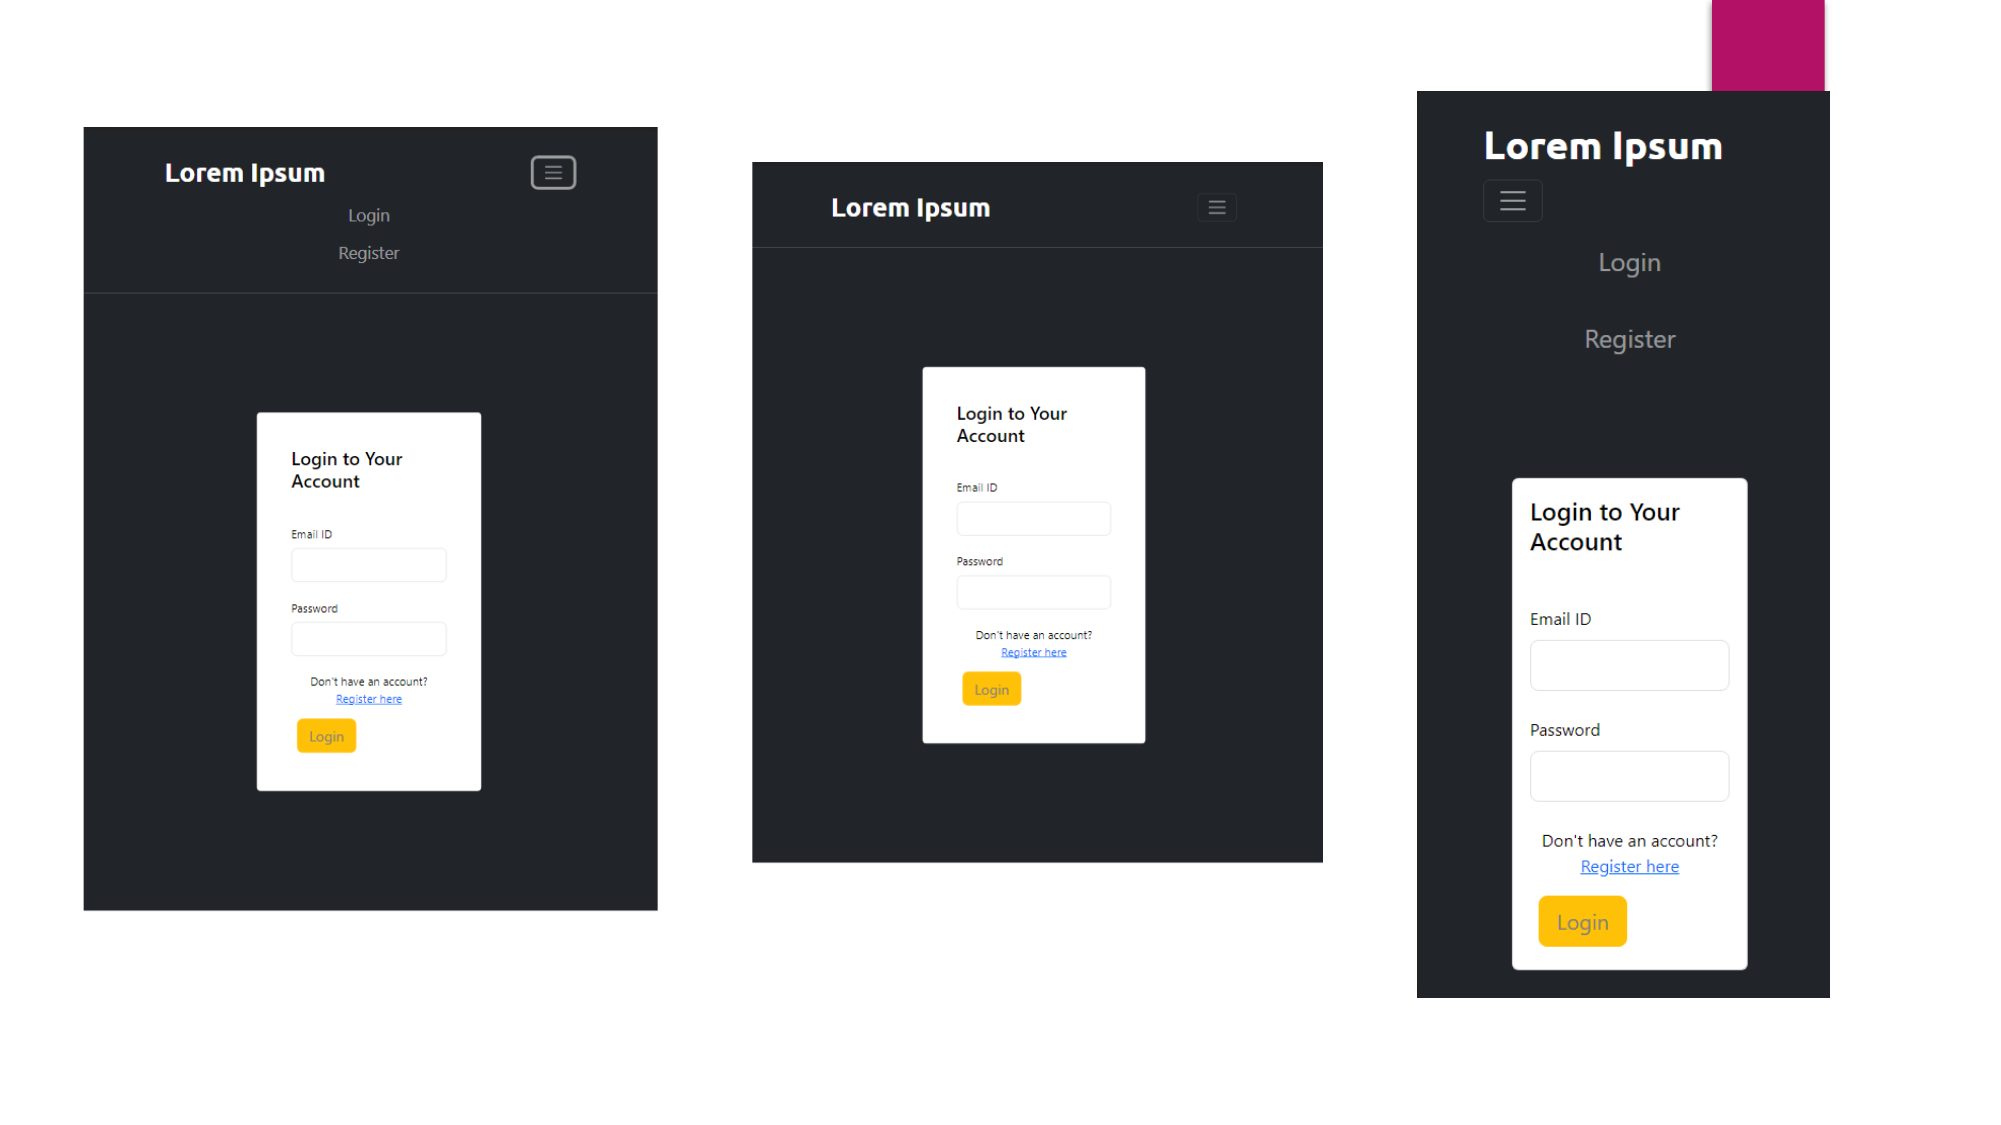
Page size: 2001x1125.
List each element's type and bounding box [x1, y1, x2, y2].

picture [1417, 91, 1830, 998]
picture [752, 162, 1324, 998]
picture [83, 127, 658, 969]
